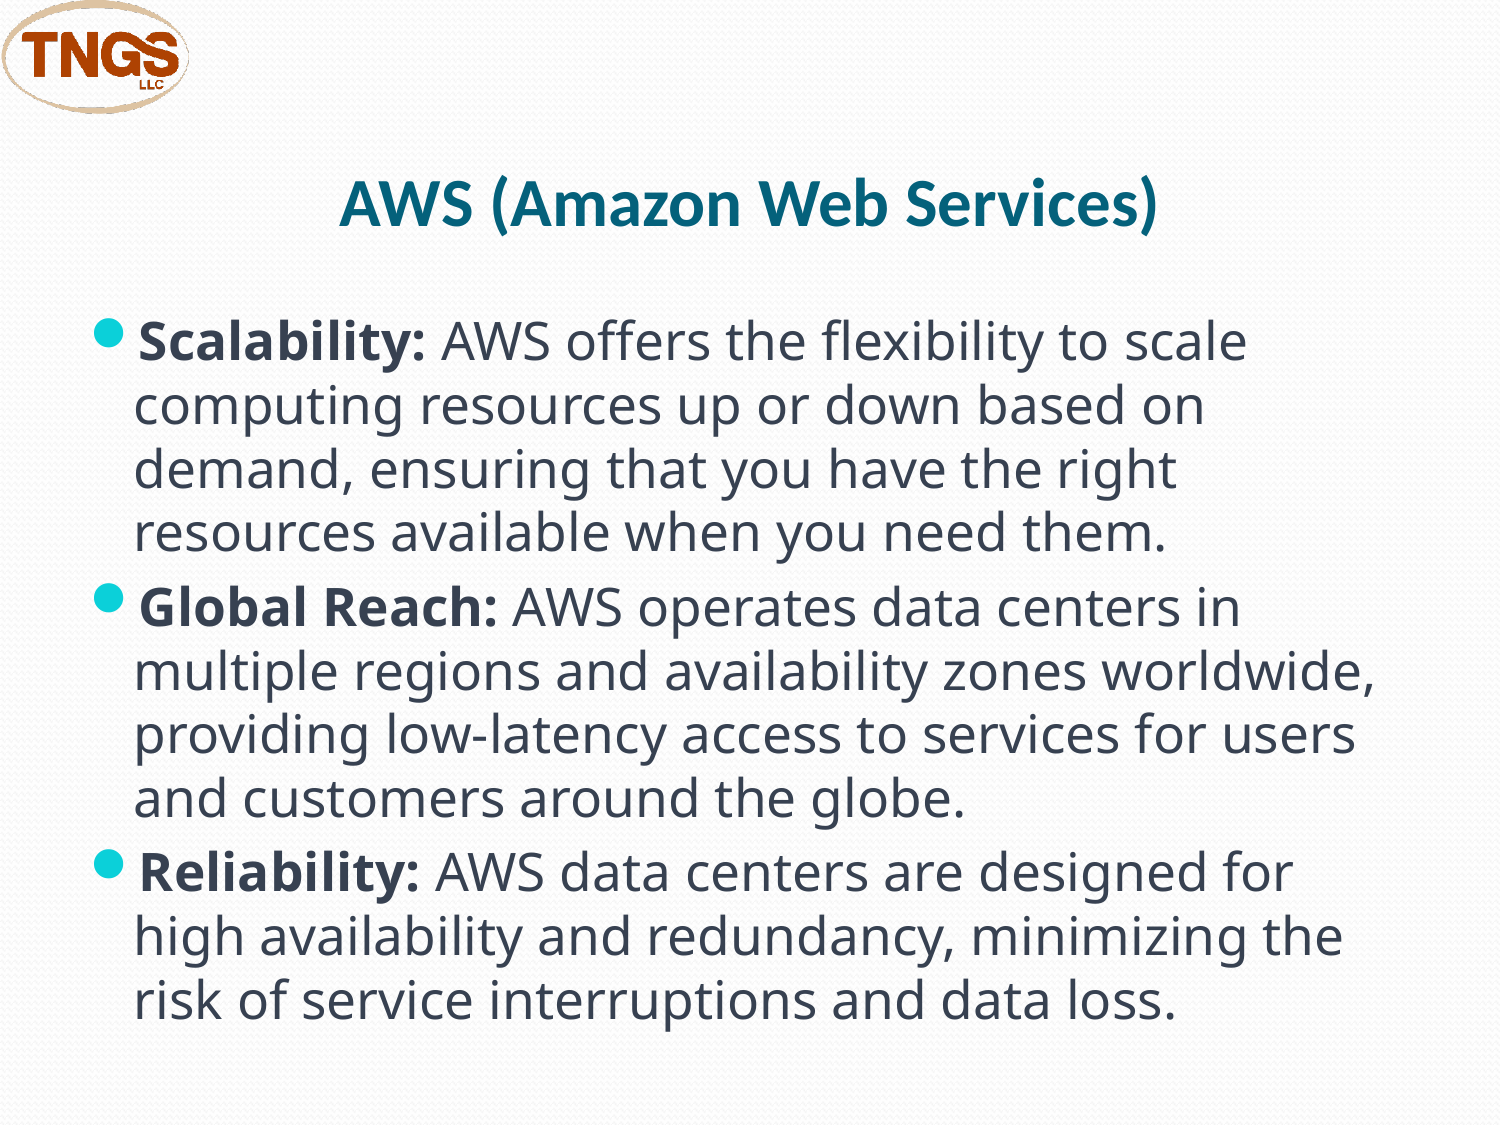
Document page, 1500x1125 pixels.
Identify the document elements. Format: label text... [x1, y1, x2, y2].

title AWS (Amazon Web Services) [75, 149, 1425, 241]
picture [1, 0, 189, 114]
list Scalability: AWS offers the flexibility to scale computing resources up or down based on demand, ensuring that you have the right resources available when you need them. Global Reach: AWS operates data centers in multiple regions and availability zones worldwide, providing low-latency access to services for users and customers around the globe. Reliability: AWS data centers are designed for high availability and redundancy, minimizing the risk of service interruptions and data loss. [75, 299, 1425, 1038]
